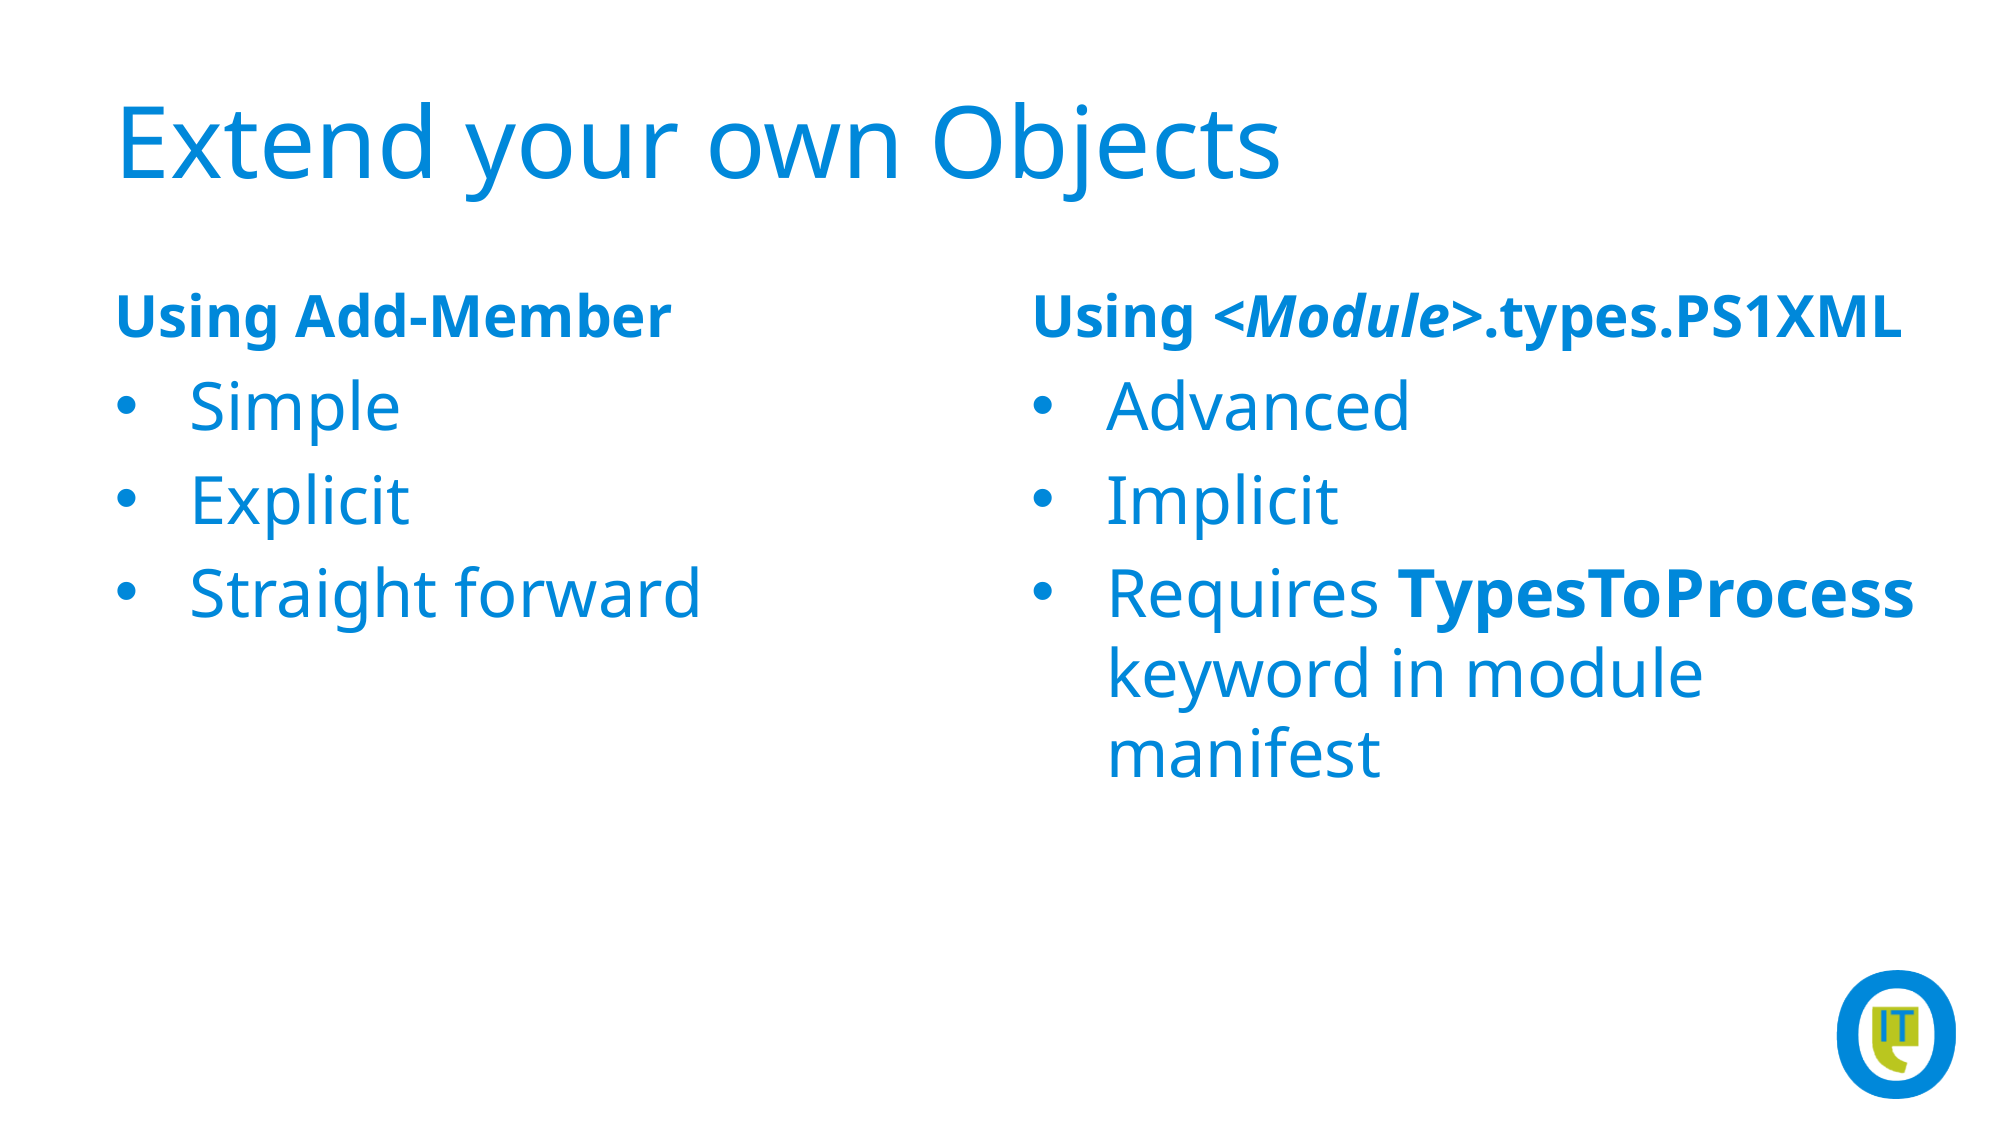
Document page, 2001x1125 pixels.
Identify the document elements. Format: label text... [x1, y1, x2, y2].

list Advanced Implicit Requires TypesToProcess keyword in module manifest [1015, 356, 1961, 1005]
list Simple Explicit Straight forward [99, 356, 984, 1005]
list Using Add-Member [99, 251, 984, 356]
picture [1831, 969, 1962, 1100]
list Using <Module>.types.PS1XML [1015, 251, 1929, 356]
title Extend your own Objects [99, 45, 1900, 233]
